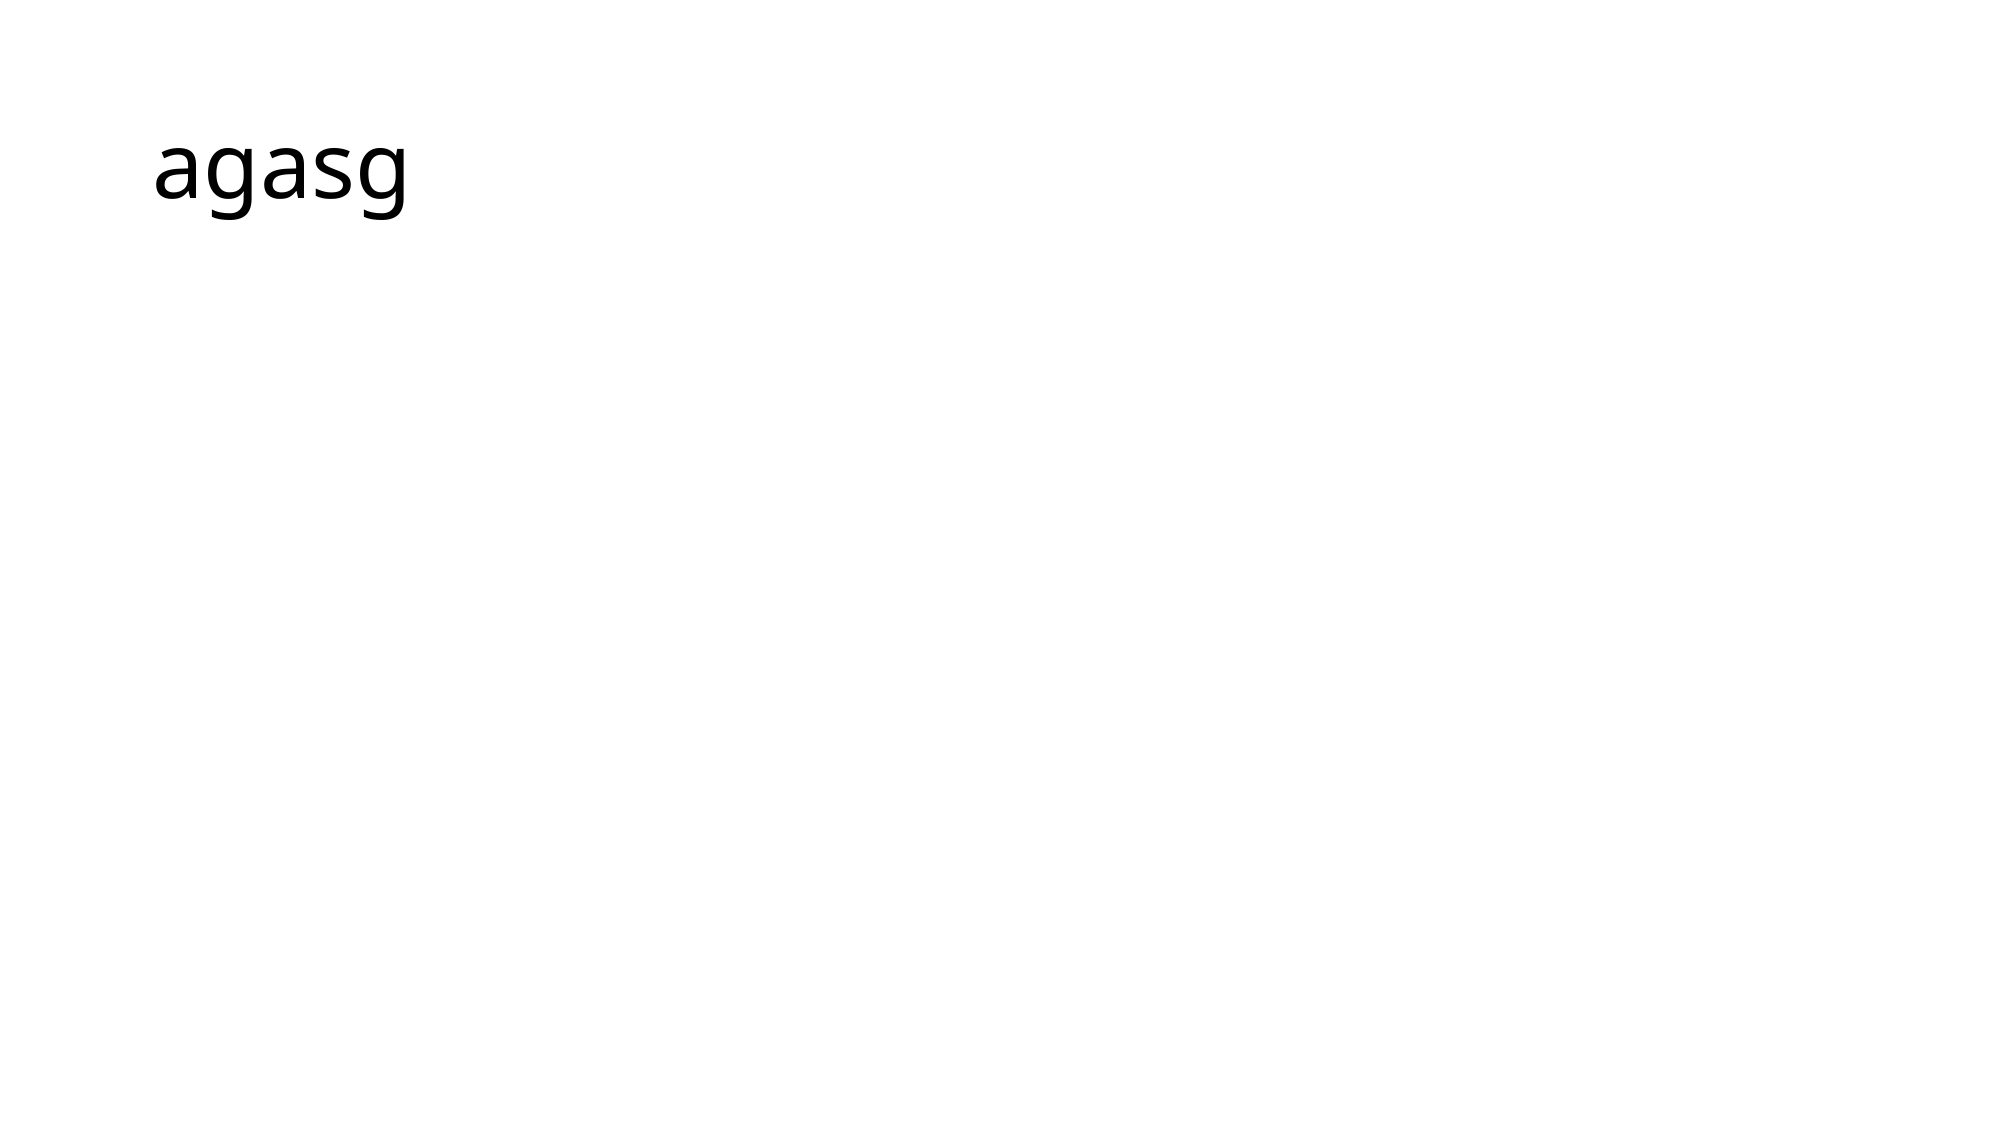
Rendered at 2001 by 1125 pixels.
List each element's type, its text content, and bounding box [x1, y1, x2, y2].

title agasg [137, 59, 1863, 278]
